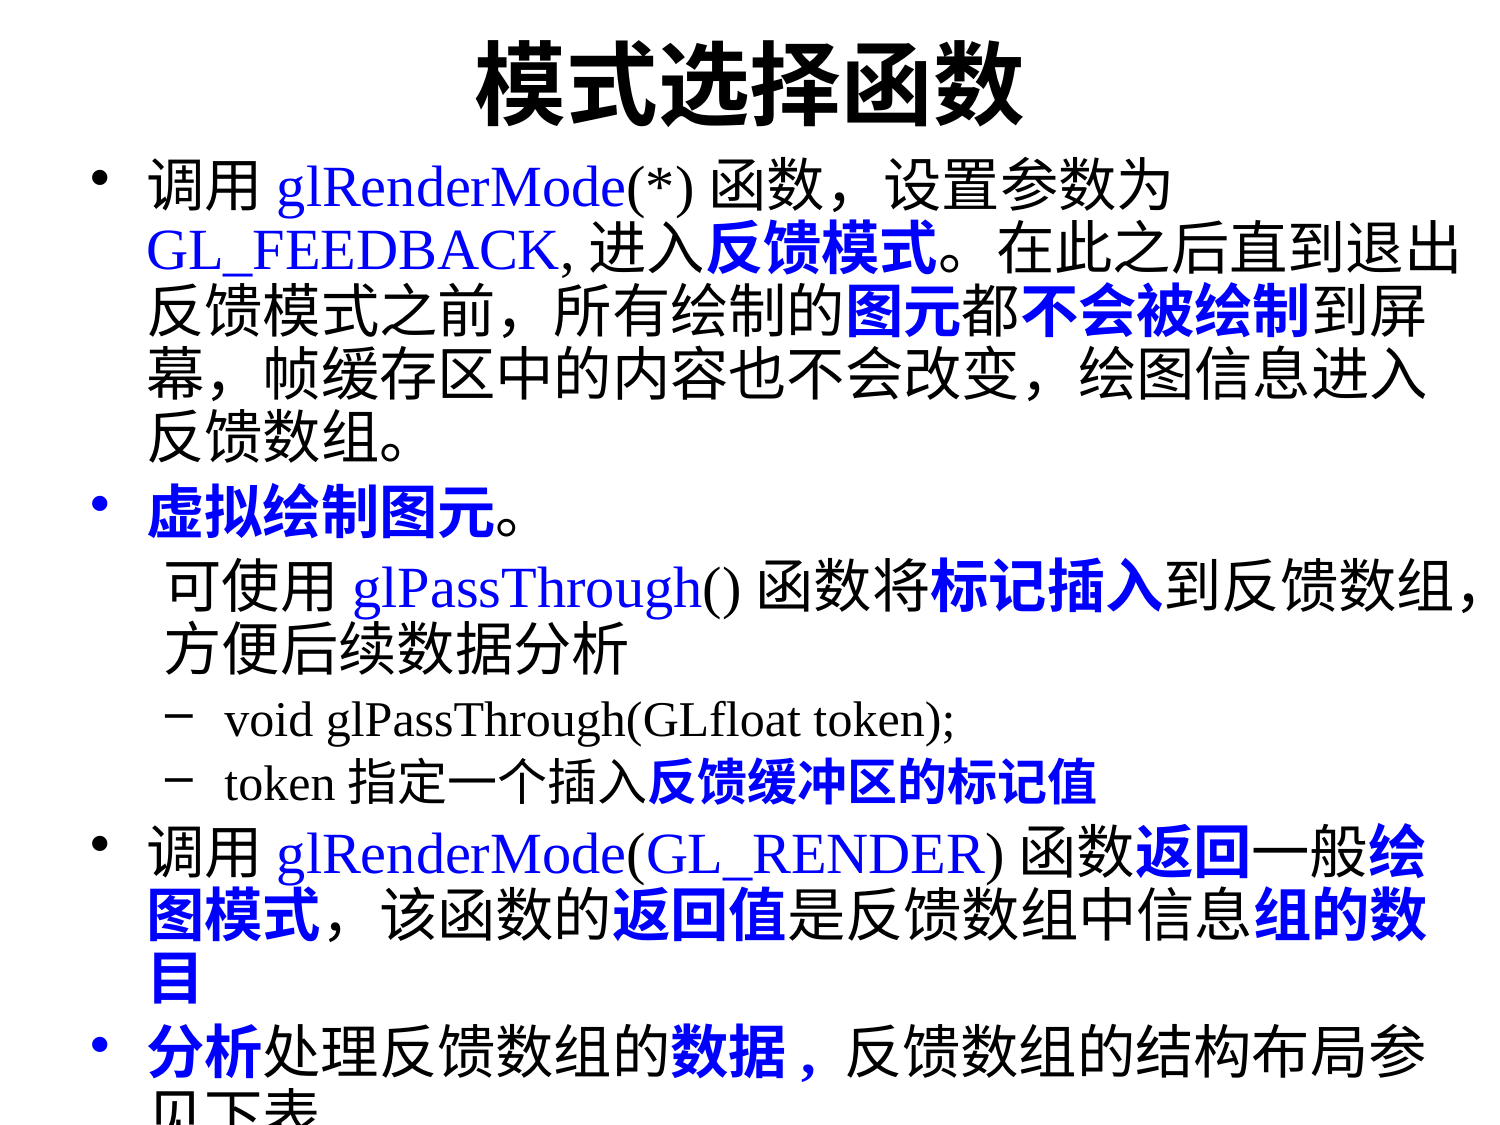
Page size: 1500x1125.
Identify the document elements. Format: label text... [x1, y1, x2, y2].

title 模式选择函数 [75, 19, 1425, 207]
list 调用glRenderMode(*)函数，设置参数为GL_FEEDBACK,进入反馈模式。在此之后直到退出反馈模式之前，所有绘制的图元都不会被绘制到屏幕，帧缓存区中的内容也不会改变，绘图信息进入反馈数组。 虚拟绘制图元。 可使用glPassThrough()函数将标记插入到反馈数组，方便后续数据分析 void glPassThrough(GLfloat token); token指定一个插入反馈缓冲区的标记值 调用glRenderMode(GL_RENDER)函数返回一般绘图模式，该函数的返回值是反馈数组中信息组的数目 分析处理反馈数组的数据, 反馈数组的结构布局参见下表 [75, 149, 1483, 950]
